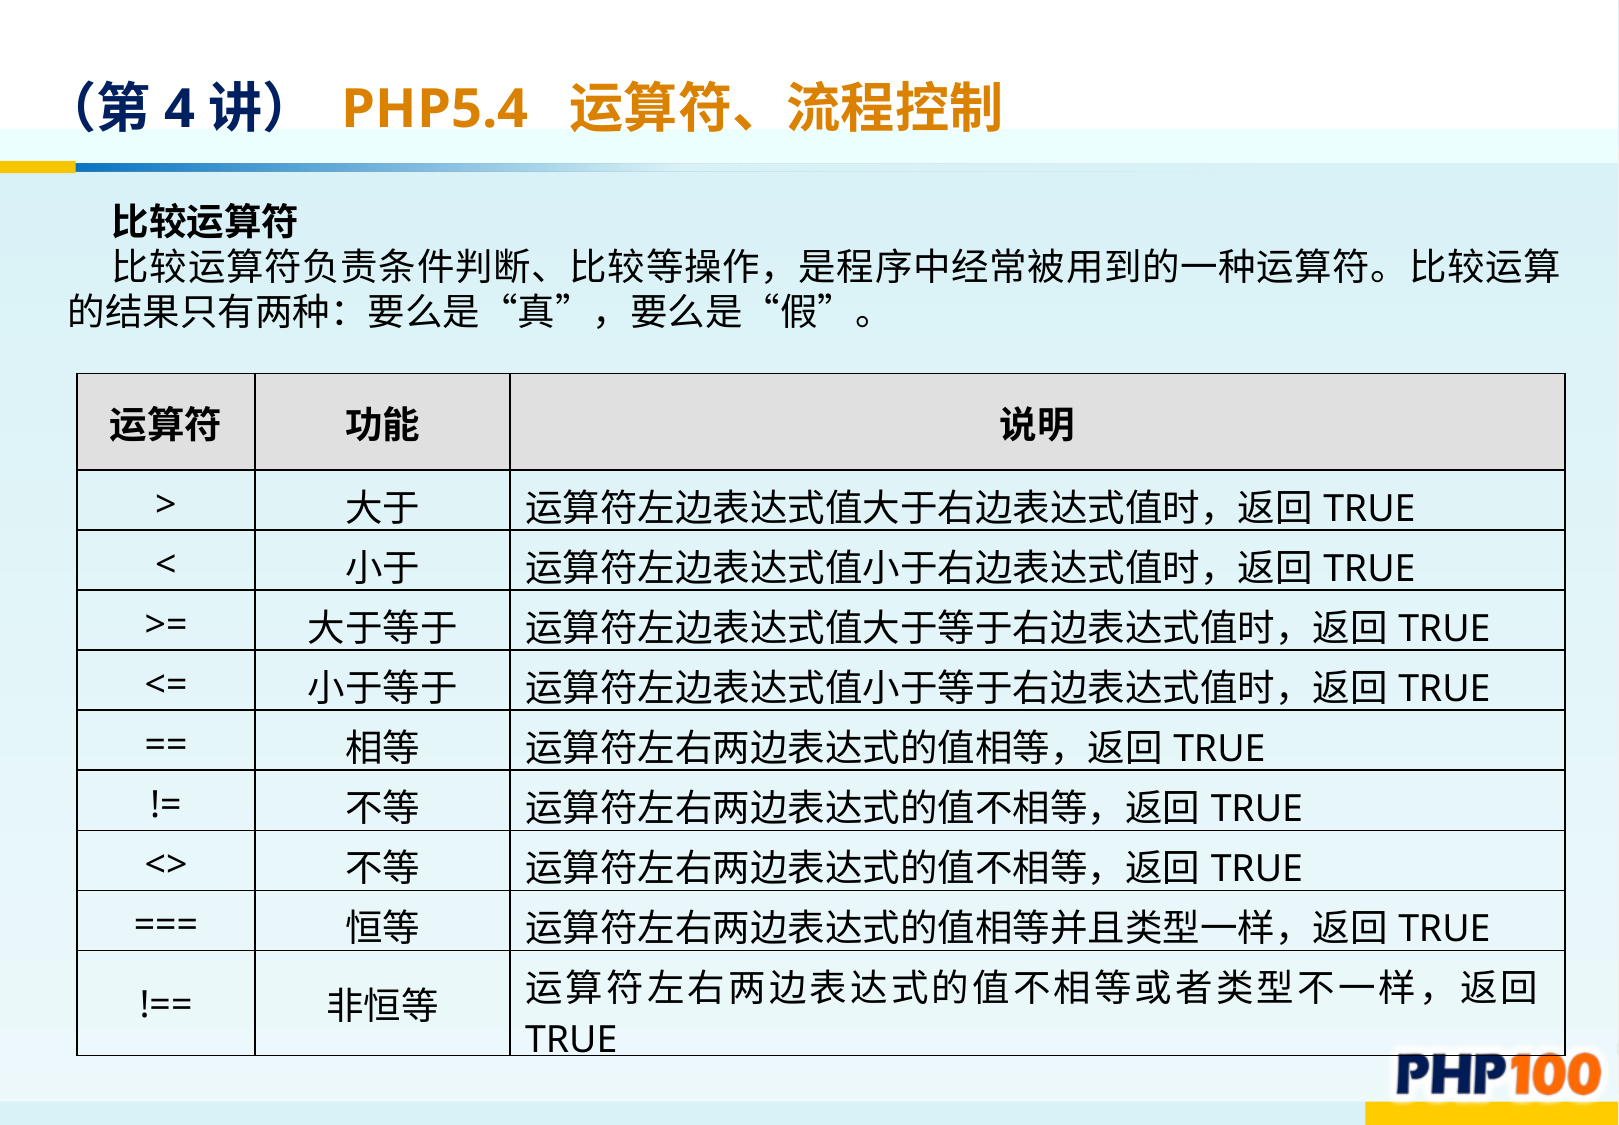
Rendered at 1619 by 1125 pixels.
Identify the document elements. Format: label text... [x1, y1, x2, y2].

picture [1385, 1042, 1619, 1107]
table_cell 大于等于 [256, 591, 509, 649]
table_cell !== [78, 951, 254, 1055]
table_cell 非恒等 [256, 951, 509, 1055]
table_cell 运算符左右两边表达式的值相等并且类型一样，返回TRUE [511, 891, 1564, 950]
table_cell < [78, 531, 254, 589]
table_cell 运算符左右两边表达式的值不相等，返回TRUE [511, 771, 1564, 830]
table_header 运算符 [78, 374, 254, 469]
table_cell != [78, 771, 254, 830]
picture [76, 162, 1304, 173]
table_cell 小于等于 [256, 651, 509, 709]
table_cell 运算符左边表达式值小于等于右边表达式值时，返回TRUE [511, 651, 1564, 709]
table_cell 运算符左右两边表达式的值相等，返回TRUE [511, 711, 1564, 769]
table_cell 不等 [256, 771, 509, 830]
table_cell 小于 [256, 531, 509, 589]
table_cell 恒等 [256, 891, 509, 950]
table_cell 运算符左边表达式值大于右边表达式值时，返回TRUE [511, 471, 1564, 529]
table_cell == [78, 711, 254, 769]
table_header 说明 [511, 374, 1564, 469]
table_header 功能 [256, 374, 509, 469]
table_cell 运算符左边表达式值大于等于右边表达式值时，返回TRUE [511, 591, 1564, 649]
table_cell <> [78, 831, 254, 890]
table_cell 运算符左右两边表达式的值不相等，返回TRUE [511, 831, 1564, 890]
table_cell 运算符左边表达式值小于右边表达式值时，返回TRUE [511, 531, 1564, 589]
table_cell 不等 [256, 831, 509, 890]
table_cell 相等 [256, 711, 509, 769]
table_cell 运算符左右两边表达式的值不相等或者类型不一样，返回TRUE [511, 951, 1564, 1055]
table_cell === [78, 891, 254, 950]
text_box （第4讲） PHP5.4 运算符、流程控制 [27, 66, 1031, 146]
text_box 比较运算符 比较运算符负责条件判断、比较等操作，是程序中经常被用到的一种运算符。比较运算的结果只有两种：要么是“真”，要么是“假”。 [53, 197, 1577, 333]
table_cell 大于 [256, 471, 509, 529]
table_cell >= [78, 591, 254, 649]
table_cell > [78, 471, 254, 529]
table_cell <= [78, 651, 254, 709]
